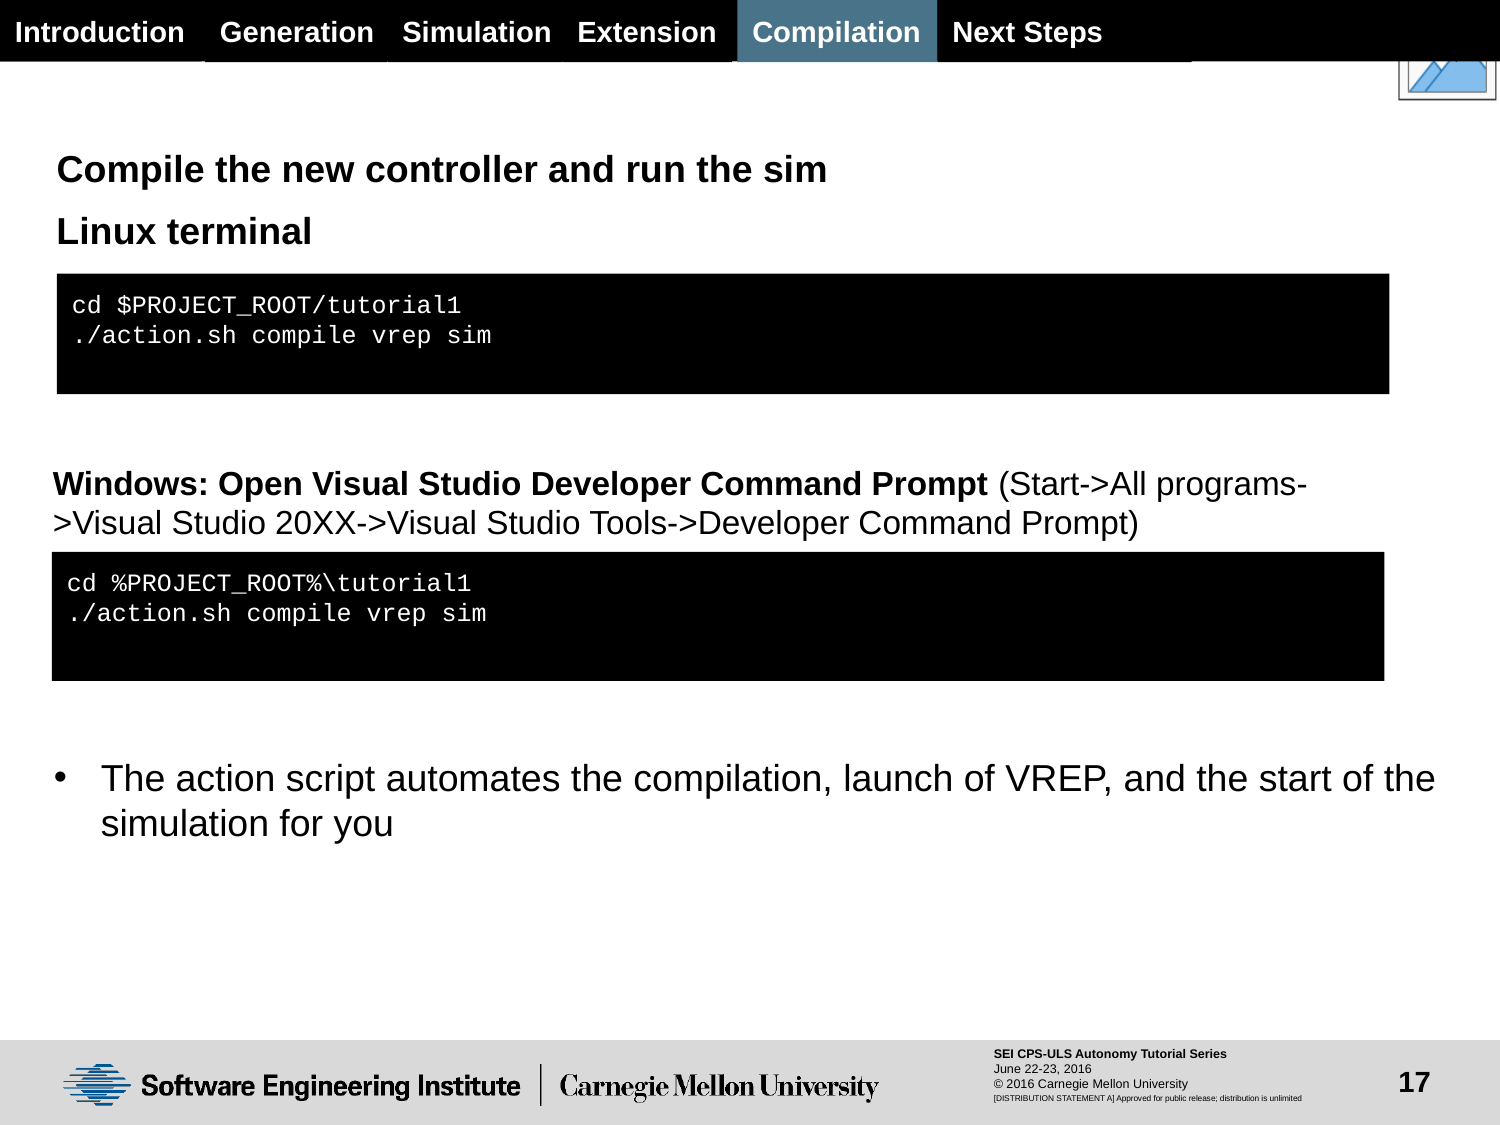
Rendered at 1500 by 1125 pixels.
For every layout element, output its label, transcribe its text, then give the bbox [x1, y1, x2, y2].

text_box [1192, 0, 1394, 62]
text_box [732, 0, 737, 62]
text_box Compile the new controller and run the sim [41, 137, 1378, 198]
text_box Generation [205, 0, 387, 63]
text_box The action script automates the compilation, launch of VREP, and the start of the simulation for you [39, 746, 1477, 851]
picture [52, 1054, 890, 1112]
text_box cd $PROJECT_ROOT/tutorial1 ./action.sh compile vrep sim [56, 273, 1390, 395]
picture [1394, 0, 1500, 105]
text_box Next Steps [937, 0, 1192, 63]
text_box Compilation [737, 0, 937, 63]
text_box cd %PROJECT_ROOT%\tutorial1 ./action.sh compile vrep sim [51, 551, 1385, 681]
text_box Introduction [0, 0, 202, 62]
text_box Extension [562, 0, 732, 63]
text_box Windows: Open Visual Studio Developer Command Prompt (Start->All programs->Visual Studio 20XX->Visual Studio Tools->Developer Command Prompt) [38, 454, 1406, 549]
text_box Simulation [387, 0, 562, 63]
text_box Linux terminal [41, 199, 525, 260]
